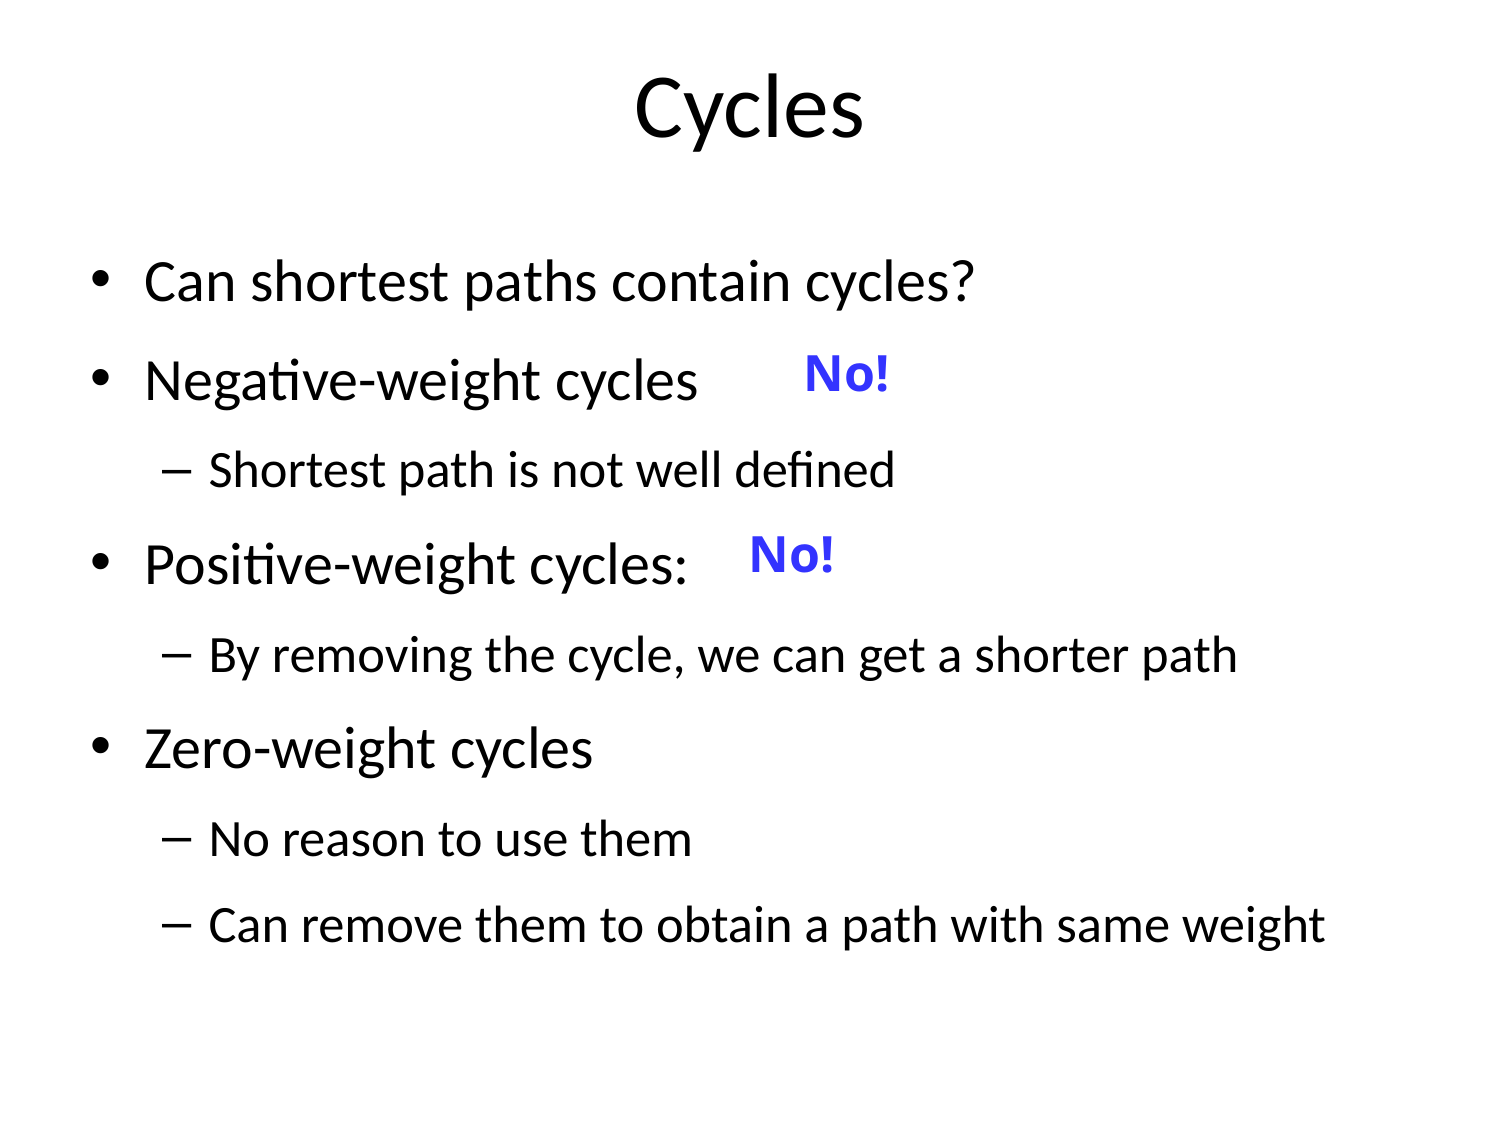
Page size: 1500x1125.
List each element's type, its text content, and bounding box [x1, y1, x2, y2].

title Cycles [75, 7, 1425, 195]
text_box No! [733, 515, 850, 590]
list Can shortest paths contain cycles? Negative-weight cycles Shortest path is not well defined Positive-weight cycles: By removing the cycle, we can get a shorter path Zero-weight cycles No reason to use them Can remove them to obtain a path with same weight [75, 219, 1425, 963]
text_box No! [788, 333, 904, 409]
